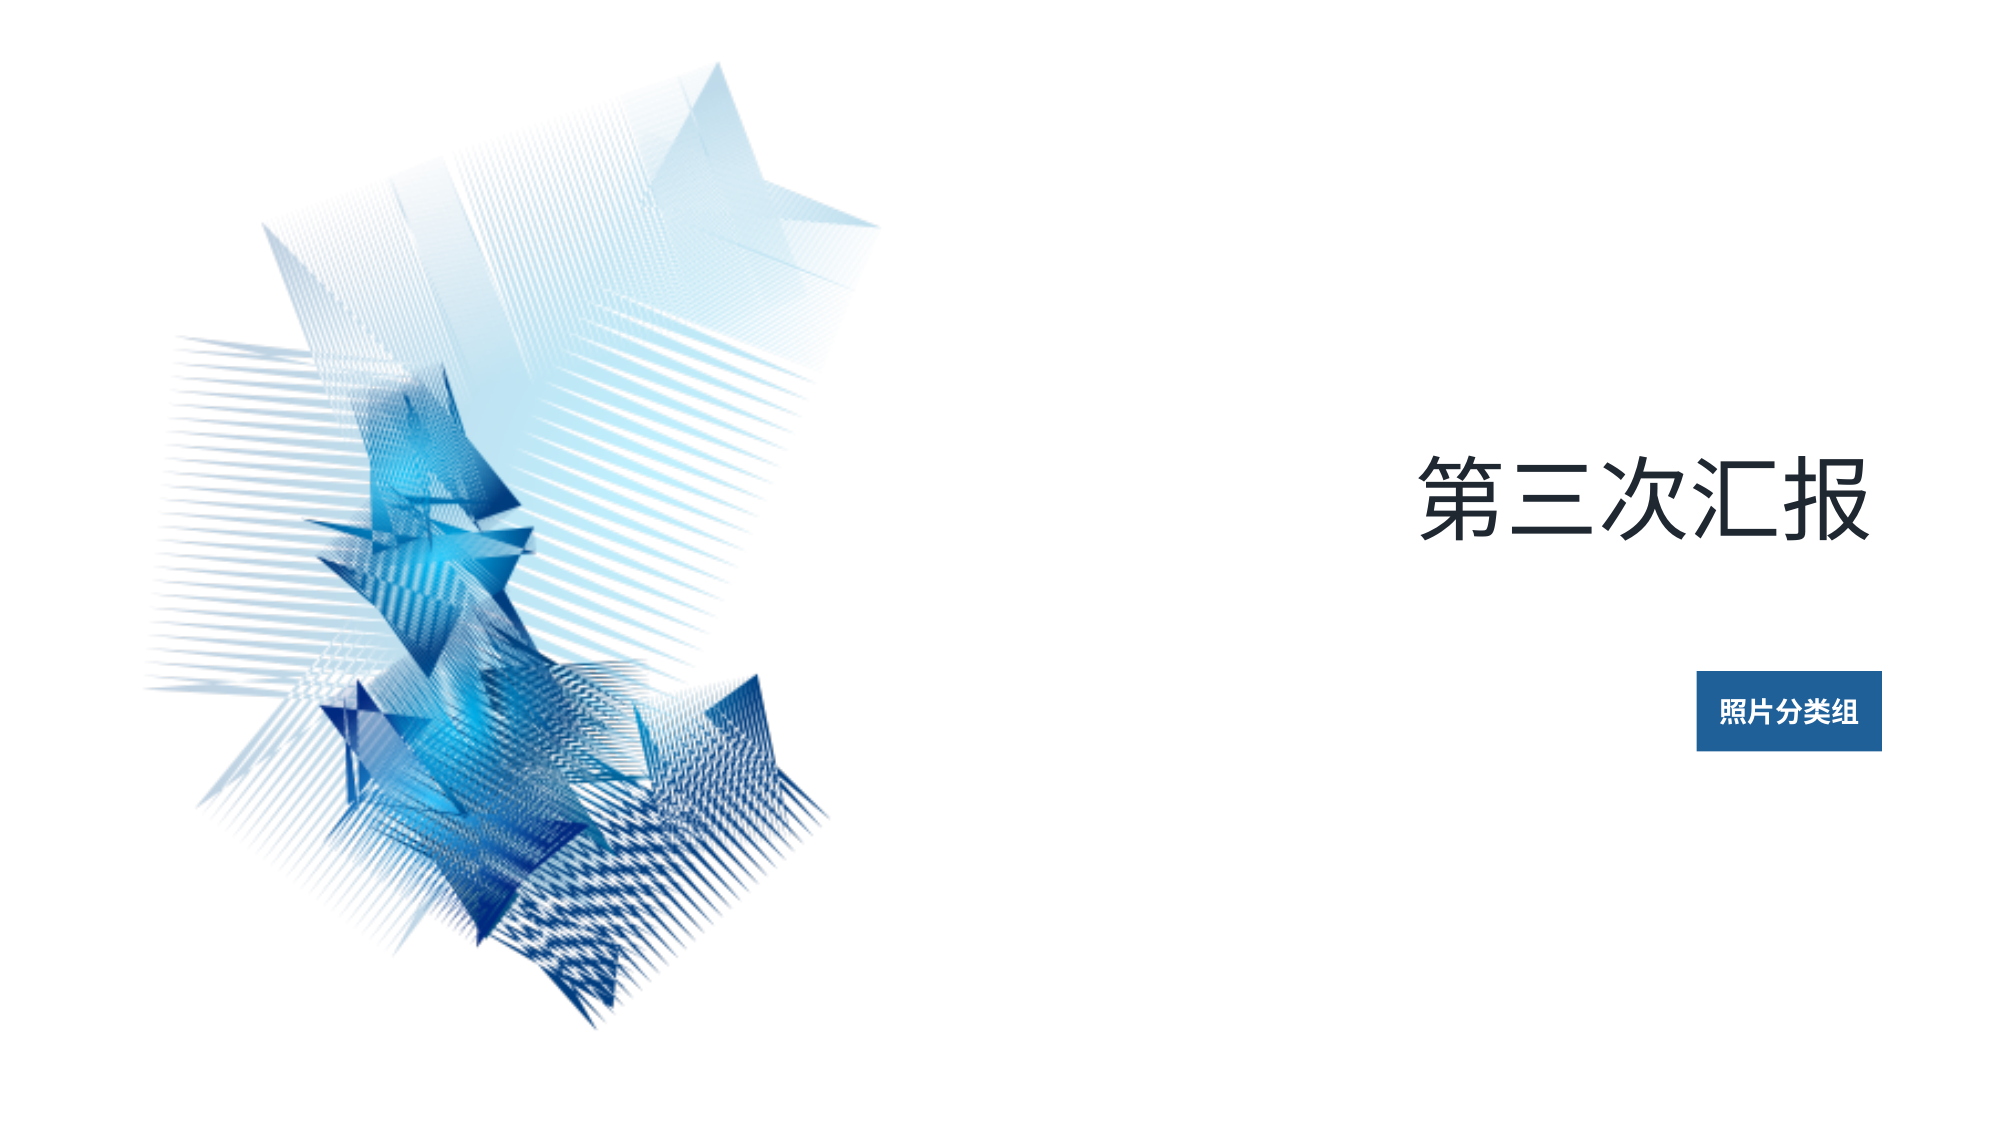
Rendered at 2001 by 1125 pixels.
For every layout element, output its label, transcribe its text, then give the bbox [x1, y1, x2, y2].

picture [0, 0, 1066, 1100]
text_box 照片分类组 [1696, 670, 1883, 753]
text_box 第三次汇报 [1399, 433, 1889, 669]
